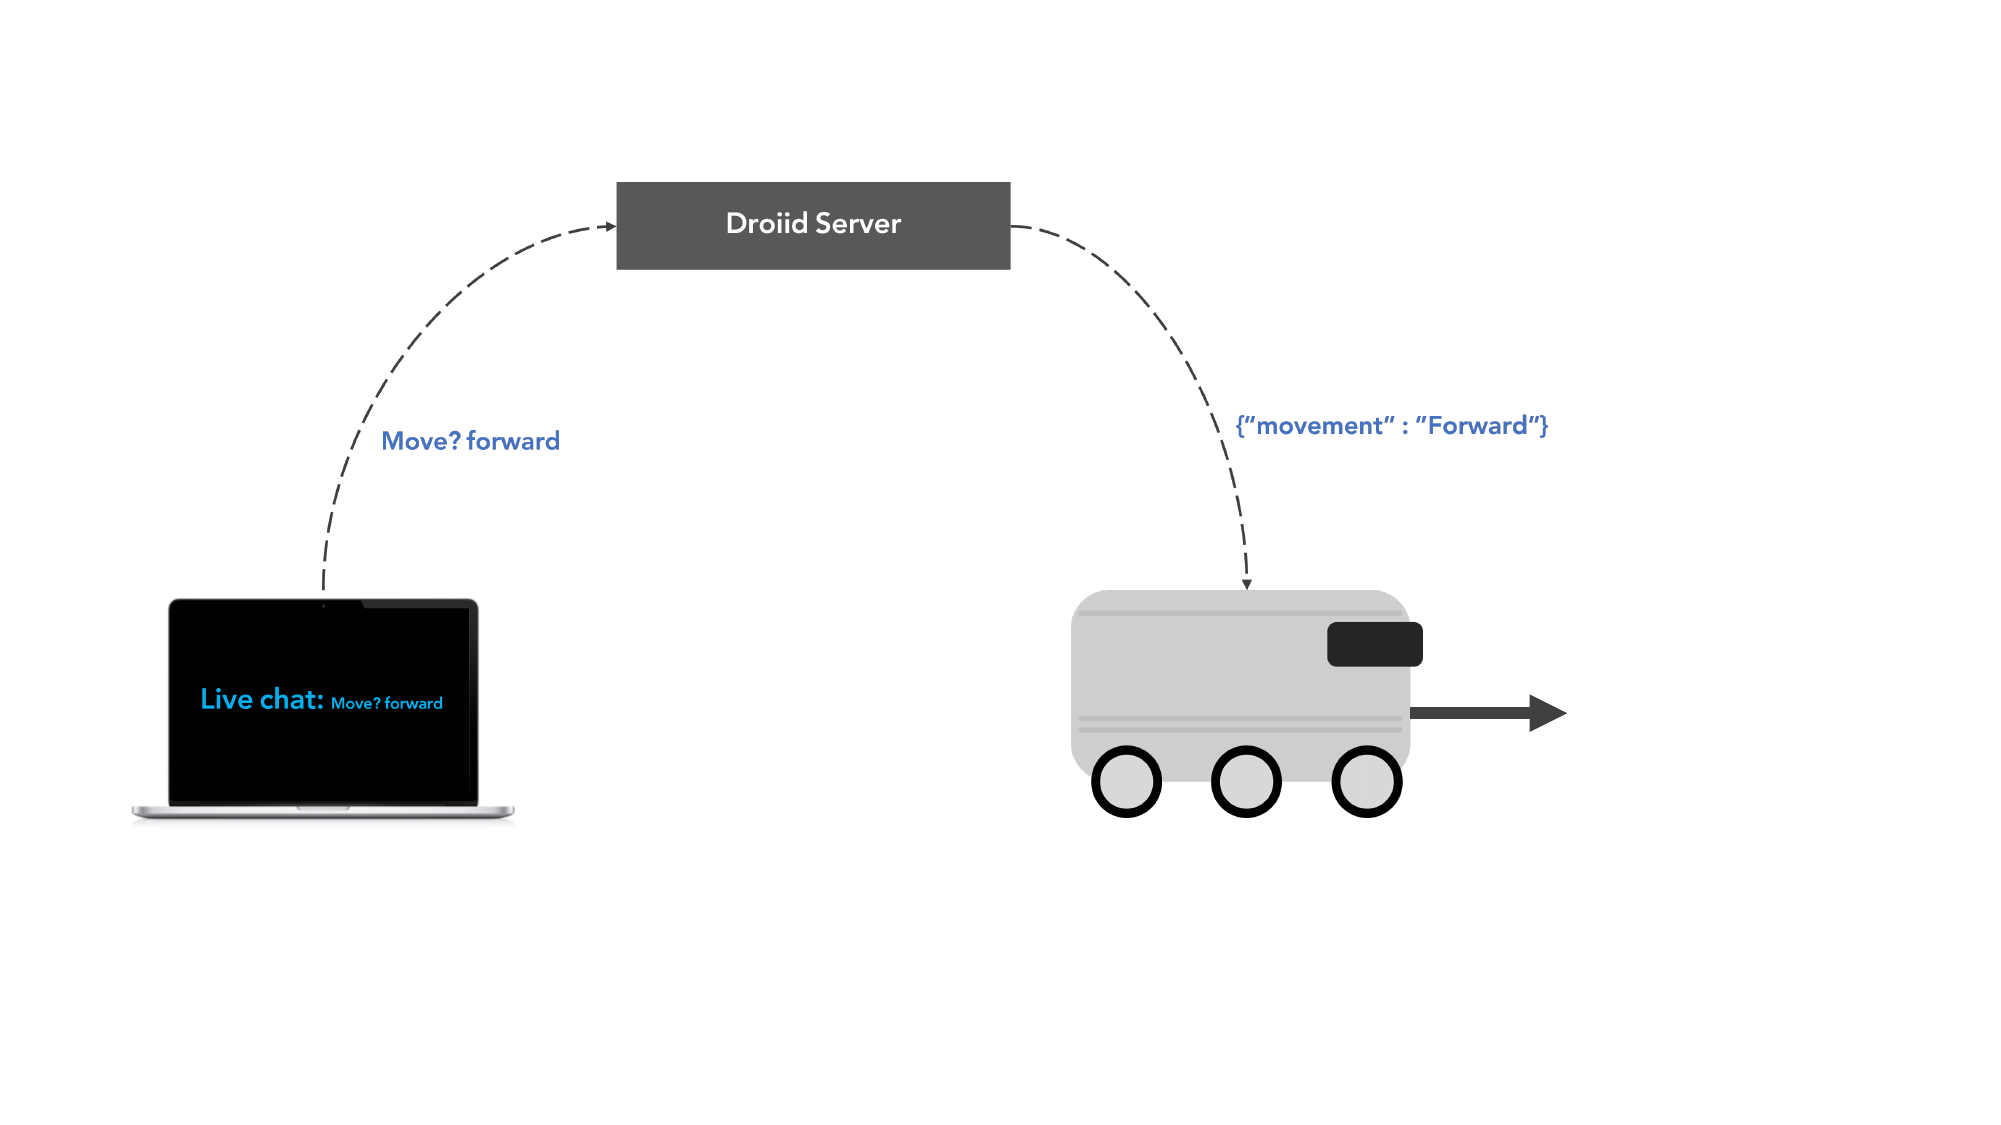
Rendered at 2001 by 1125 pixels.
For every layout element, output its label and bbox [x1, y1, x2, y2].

picture [123, 182, 1568, 830]
